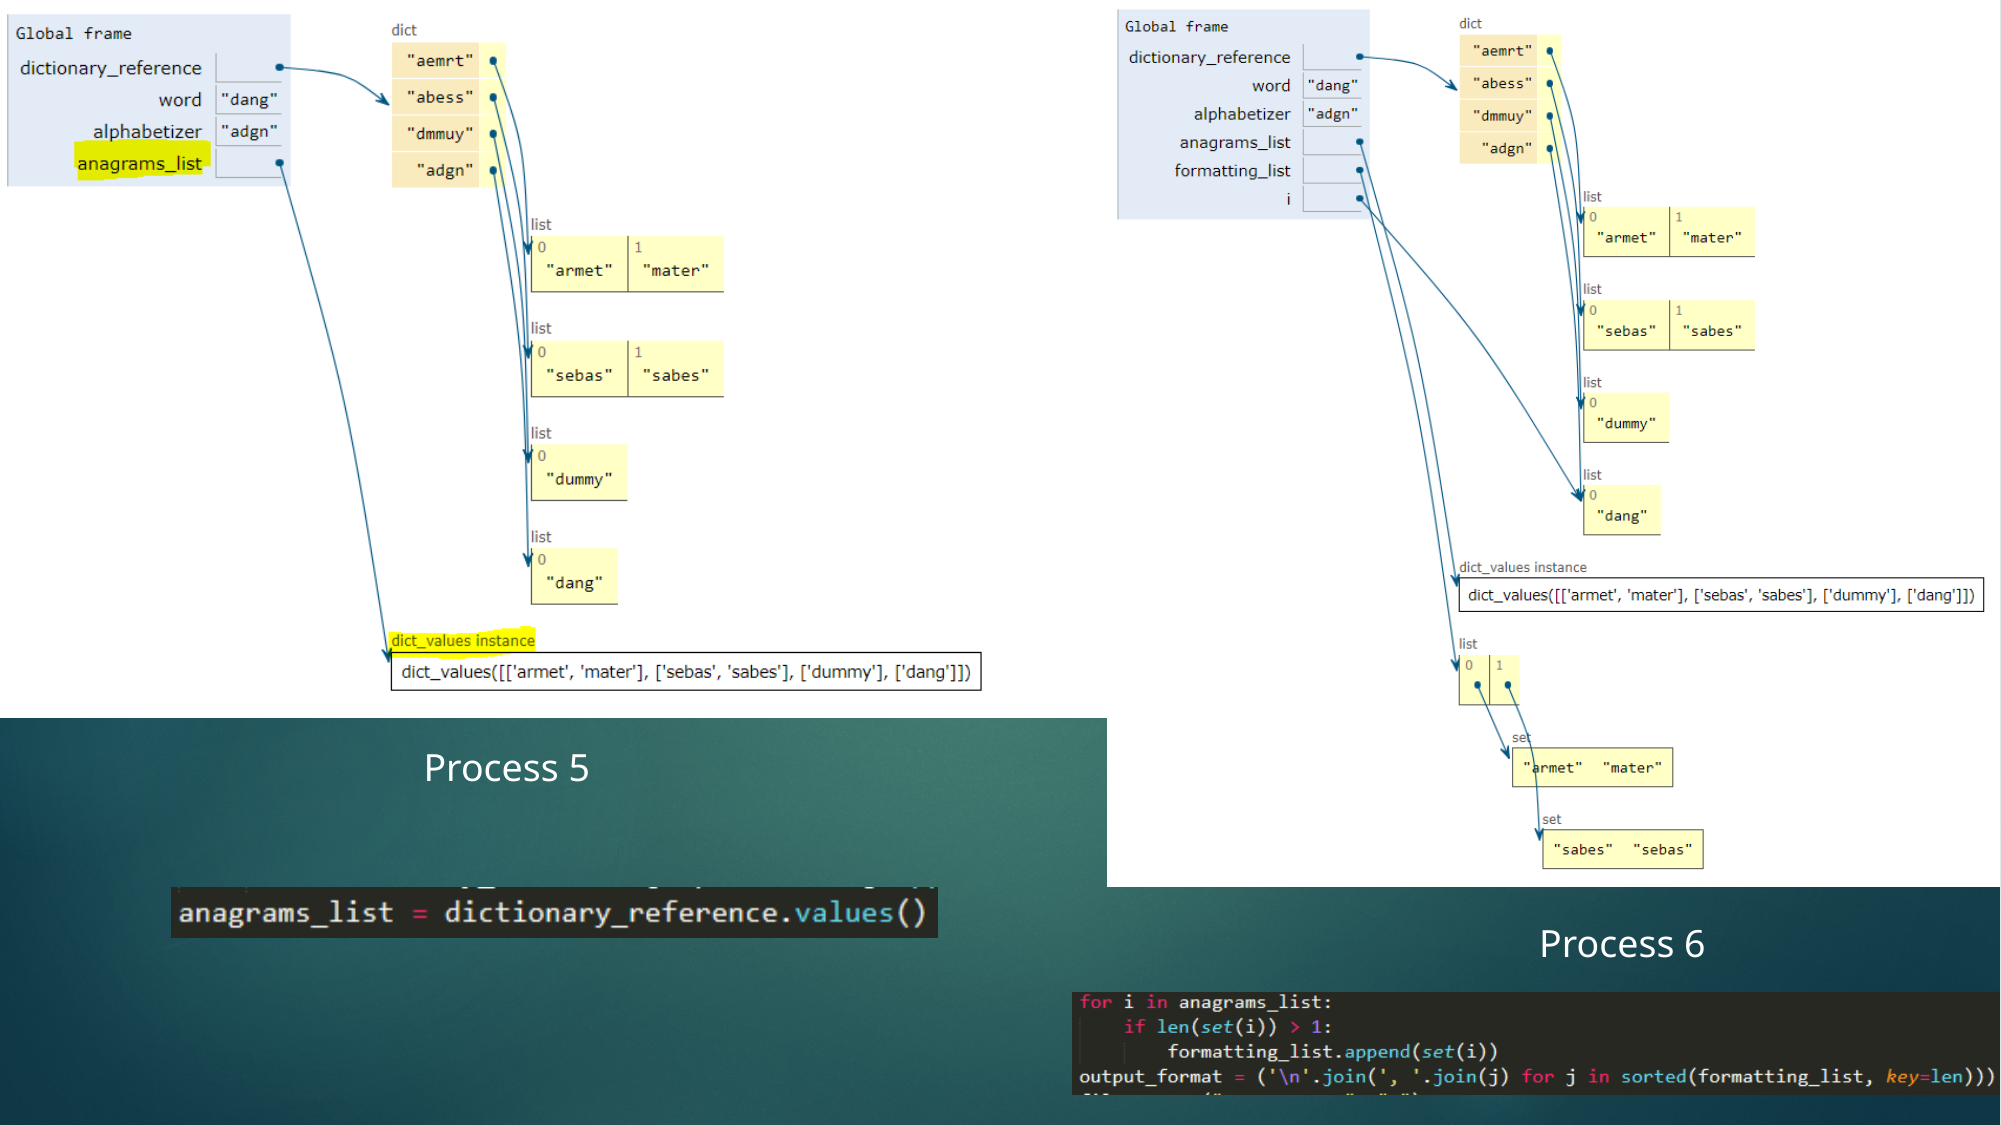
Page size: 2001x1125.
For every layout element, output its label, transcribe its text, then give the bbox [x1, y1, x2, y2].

picture [1071, 992, 2000, 1125]
picture [0, 0, 2000, 1125]
text_box Process 5 [281, 736, 732, 796]
text_box Process 6 [1397, 912, 1848, 973]
